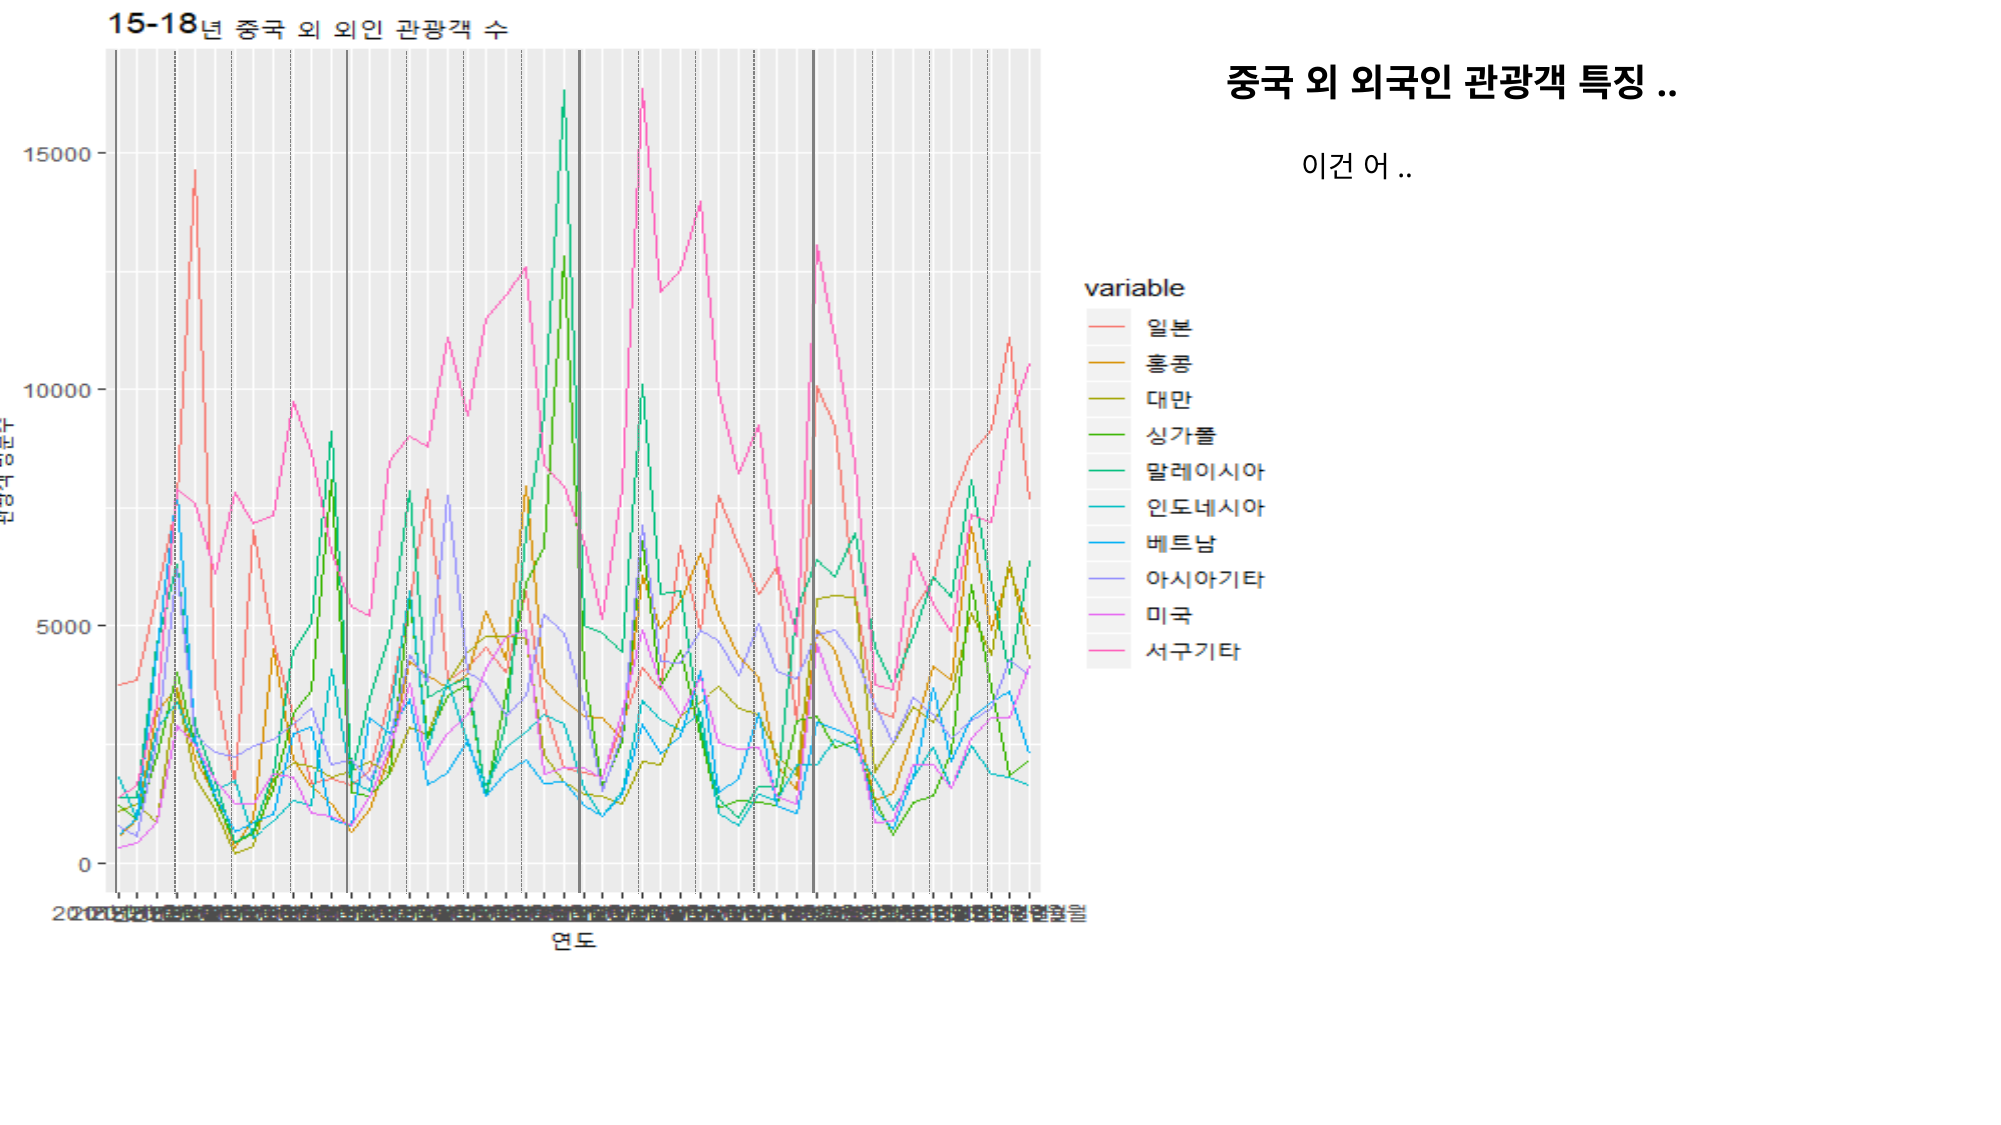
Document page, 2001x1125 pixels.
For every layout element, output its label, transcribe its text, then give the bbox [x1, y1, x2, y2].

text_box 중국 외 외국인 관광객 특징.. 이건 어.. [1338, 51, 1863, 191]
picture [0, 0, 1338, 963]
